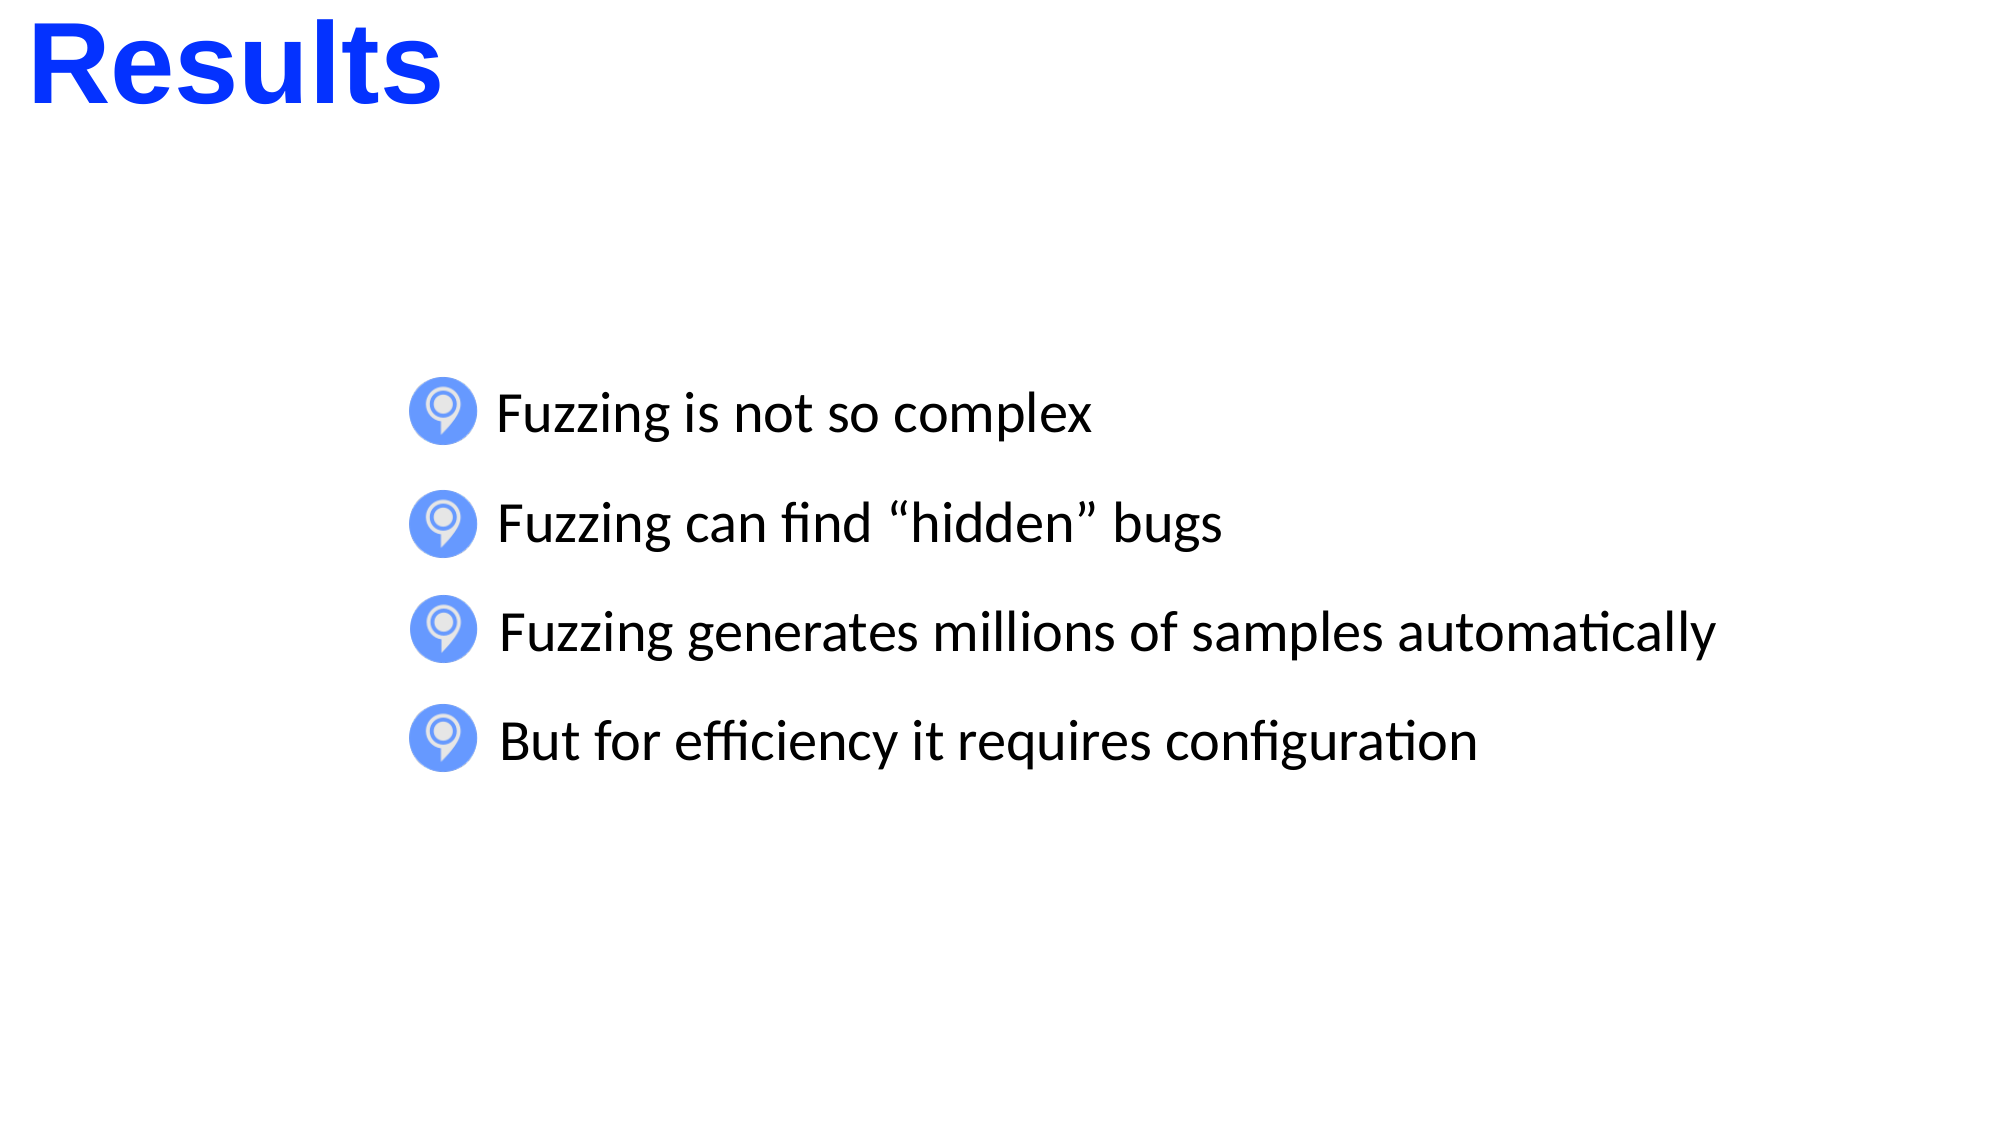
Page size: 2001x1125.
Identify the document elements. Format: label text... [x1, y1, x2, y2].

picture [408, 376, 478, 446]
text_box Results [12, 0, 2000, 127]
text_box Fuzzing is not so complex [481, 367, 1108, 452]
picture [408, 703, 478, 773]
picture [408, 489, 478, 559]
text_box Fuzzing generates millions of samples automatically [484, 585, 1733, 671]
picture [409, 594, 478, 664]
text_box But for efficiency it requires configuration [484, 695, 1495, 780]
text_box Fuzzing can find “hidden” bugs [482, 476, 1239, 562]
